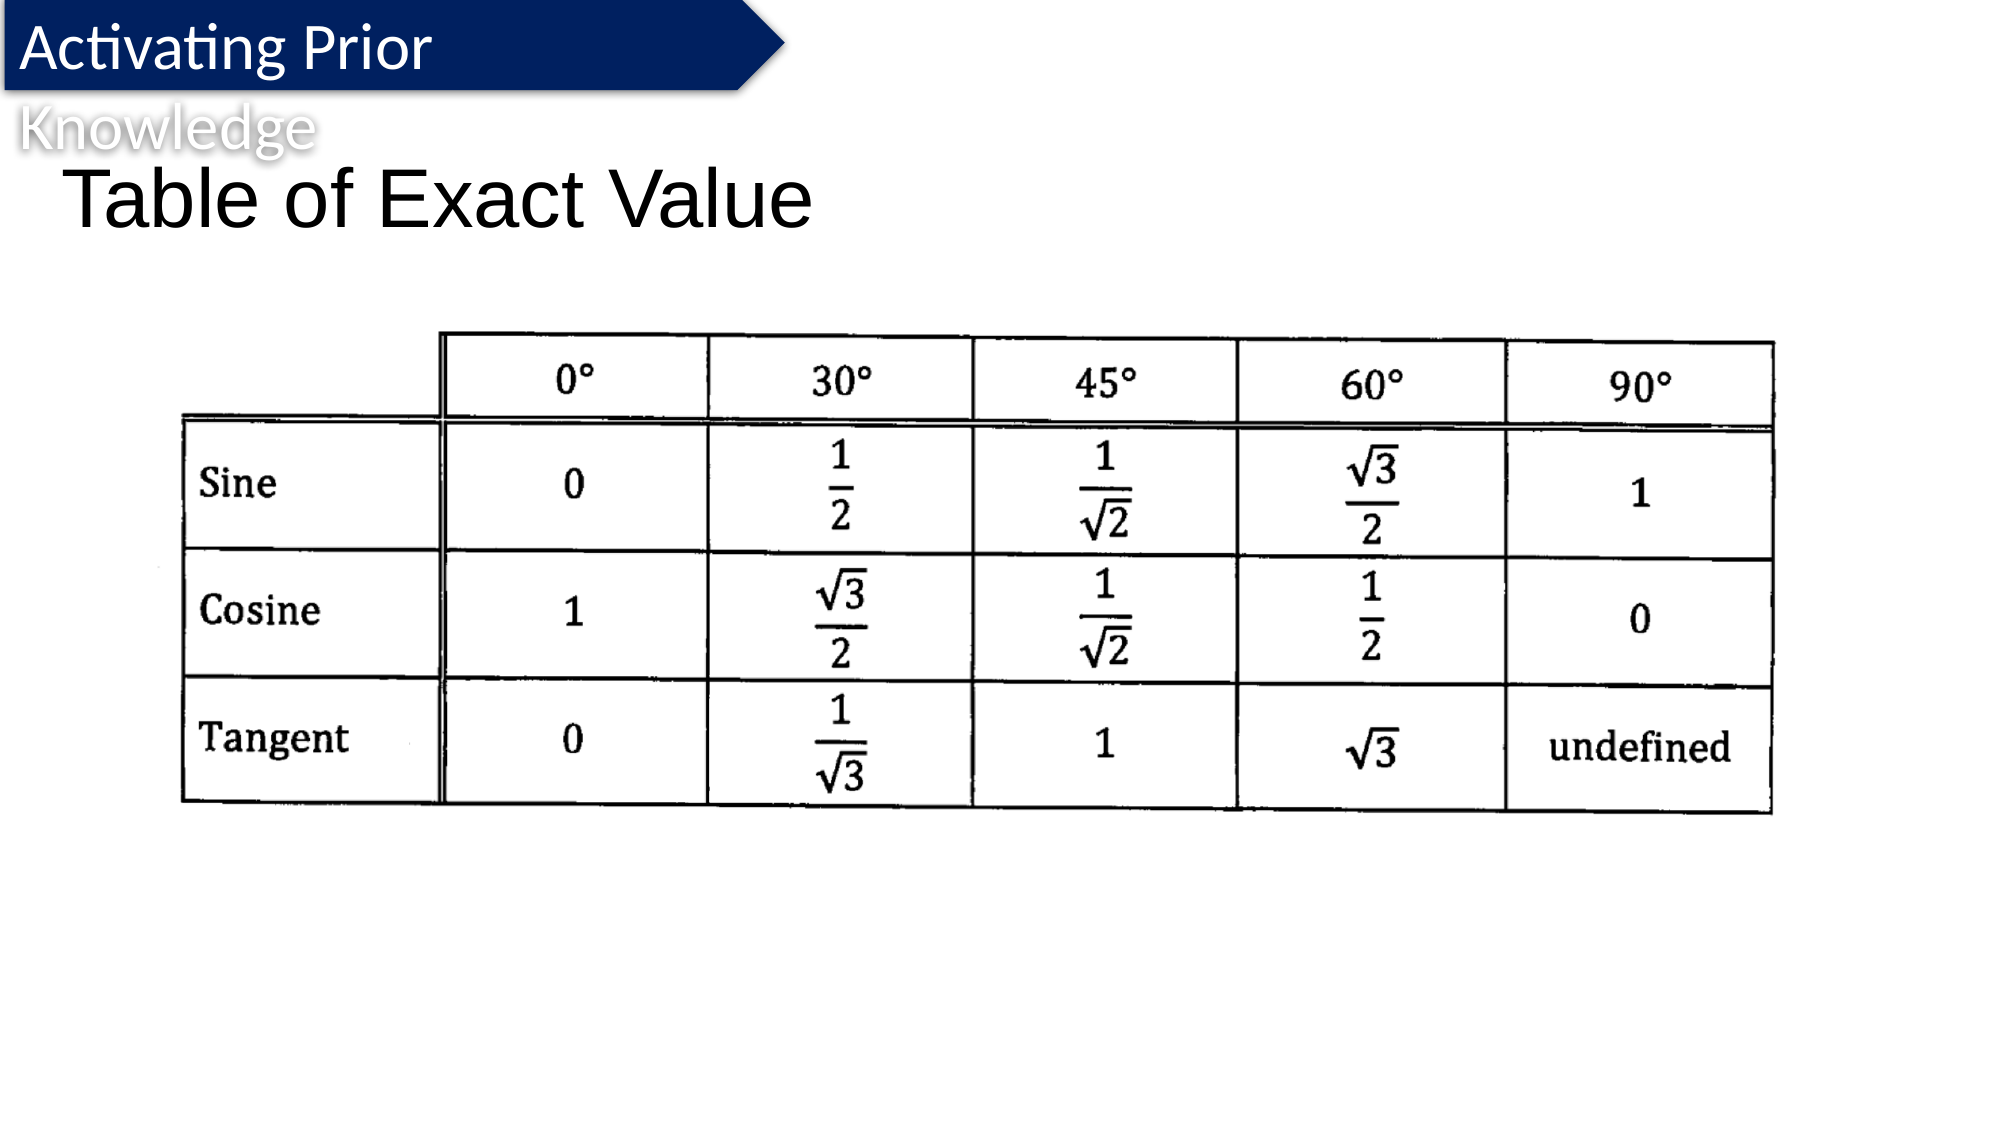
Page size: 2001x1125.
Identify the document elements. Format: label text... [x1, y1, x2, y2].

text_box Activating Prior Knowledge [4, 0, 785, 91]
title Table of Exact Value [46, 129, 1512, 272]
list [111, 321, 1837, 833]
